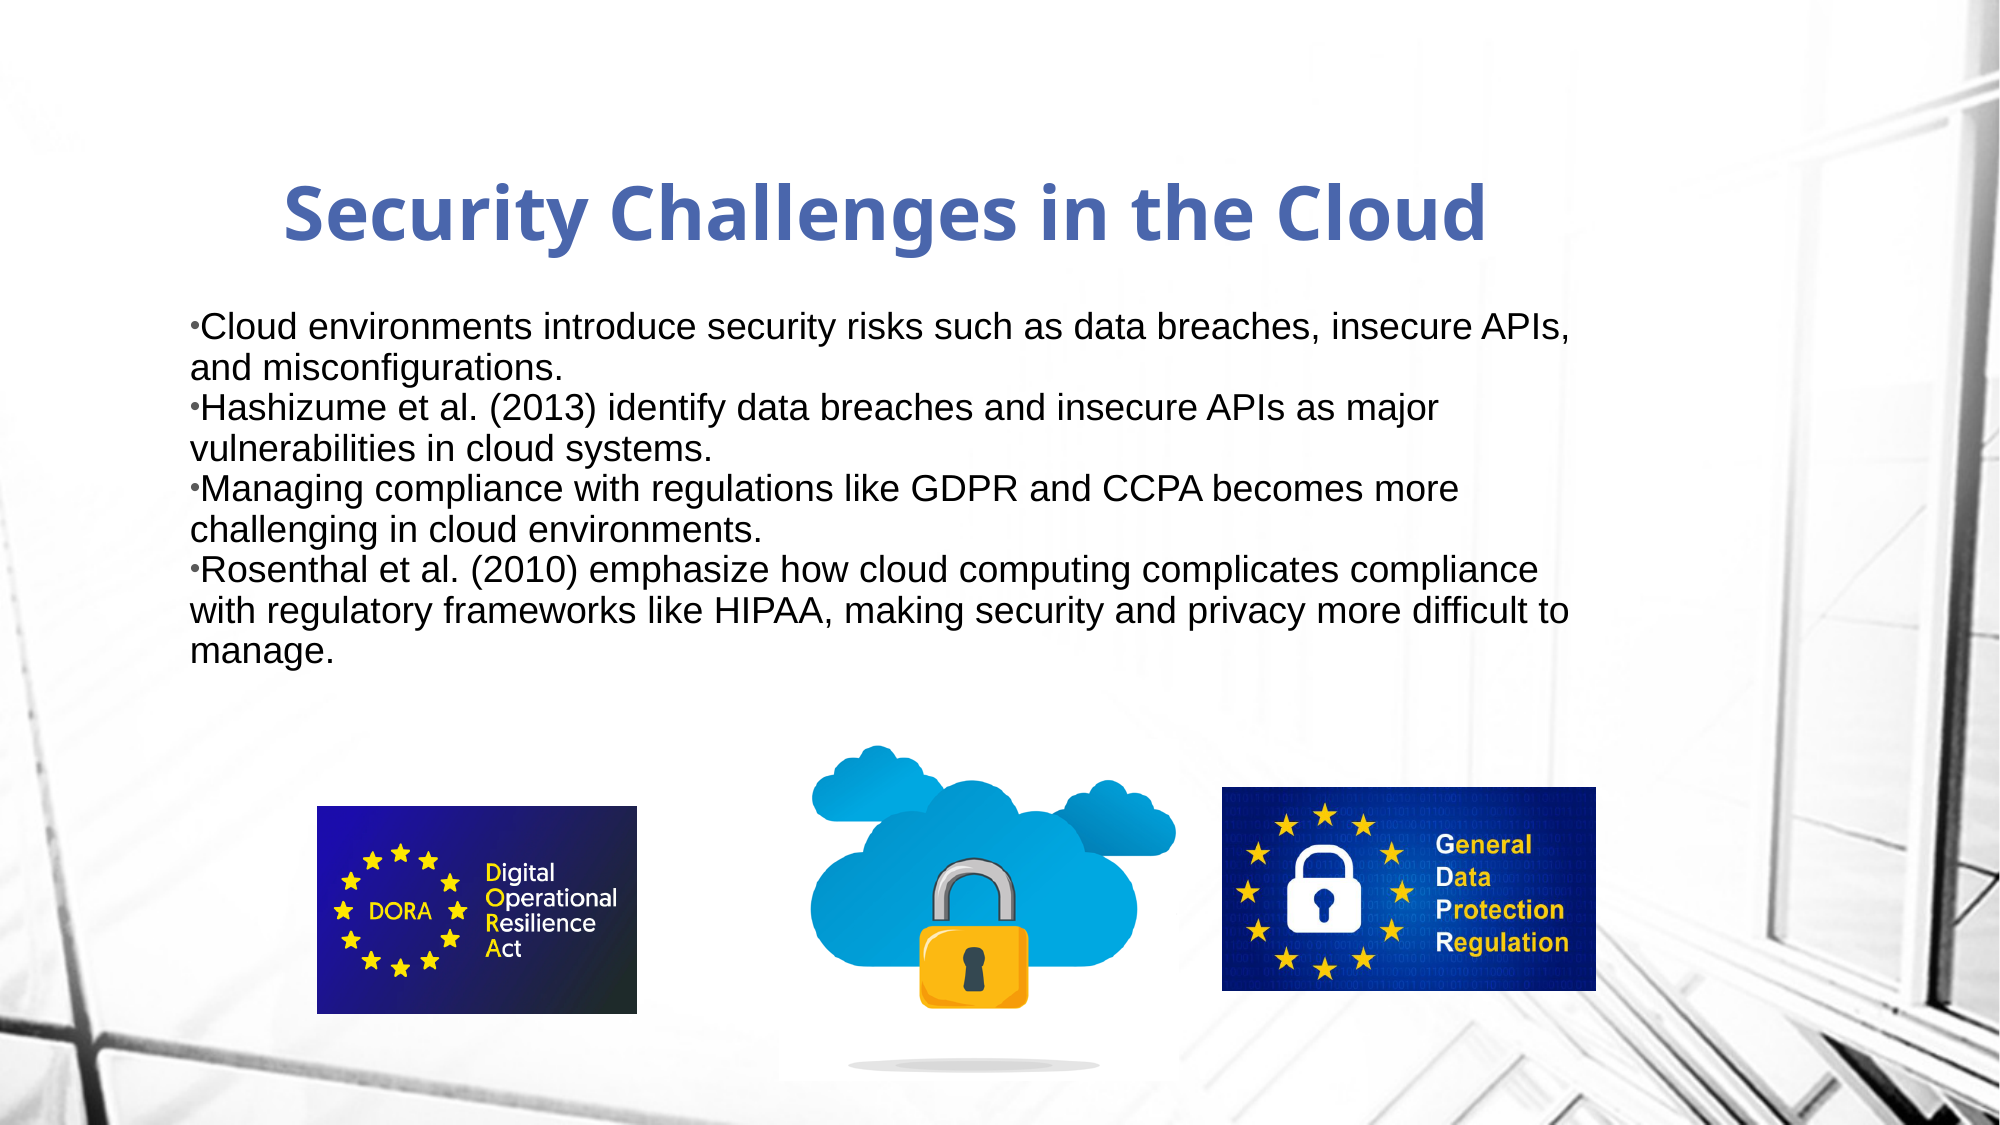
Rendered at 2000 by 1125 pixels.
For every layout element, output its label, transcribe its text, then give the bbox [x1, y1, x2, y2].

picture [0, 0, 2000, 1125]
title Security Challenges in the Cloud [174, 87, 1600, 263]
list Cloud environments introduce security risks such as data breaches, insecure APIs, and misconfigurations. Hashizume et al. (2013) identify data breaches and insecure APIs as major vulnerabilities in cloud systems. Managing compliance with regulations like GDPR and CCPA becomes more challenging in cloud environments. Rosenthal et al. (2010) emphasize how cloud computing complicates compliance with regulatory frameworks like HIPAA, making security and privacy more difficult to manage. [174, 299, 1600, 988]
